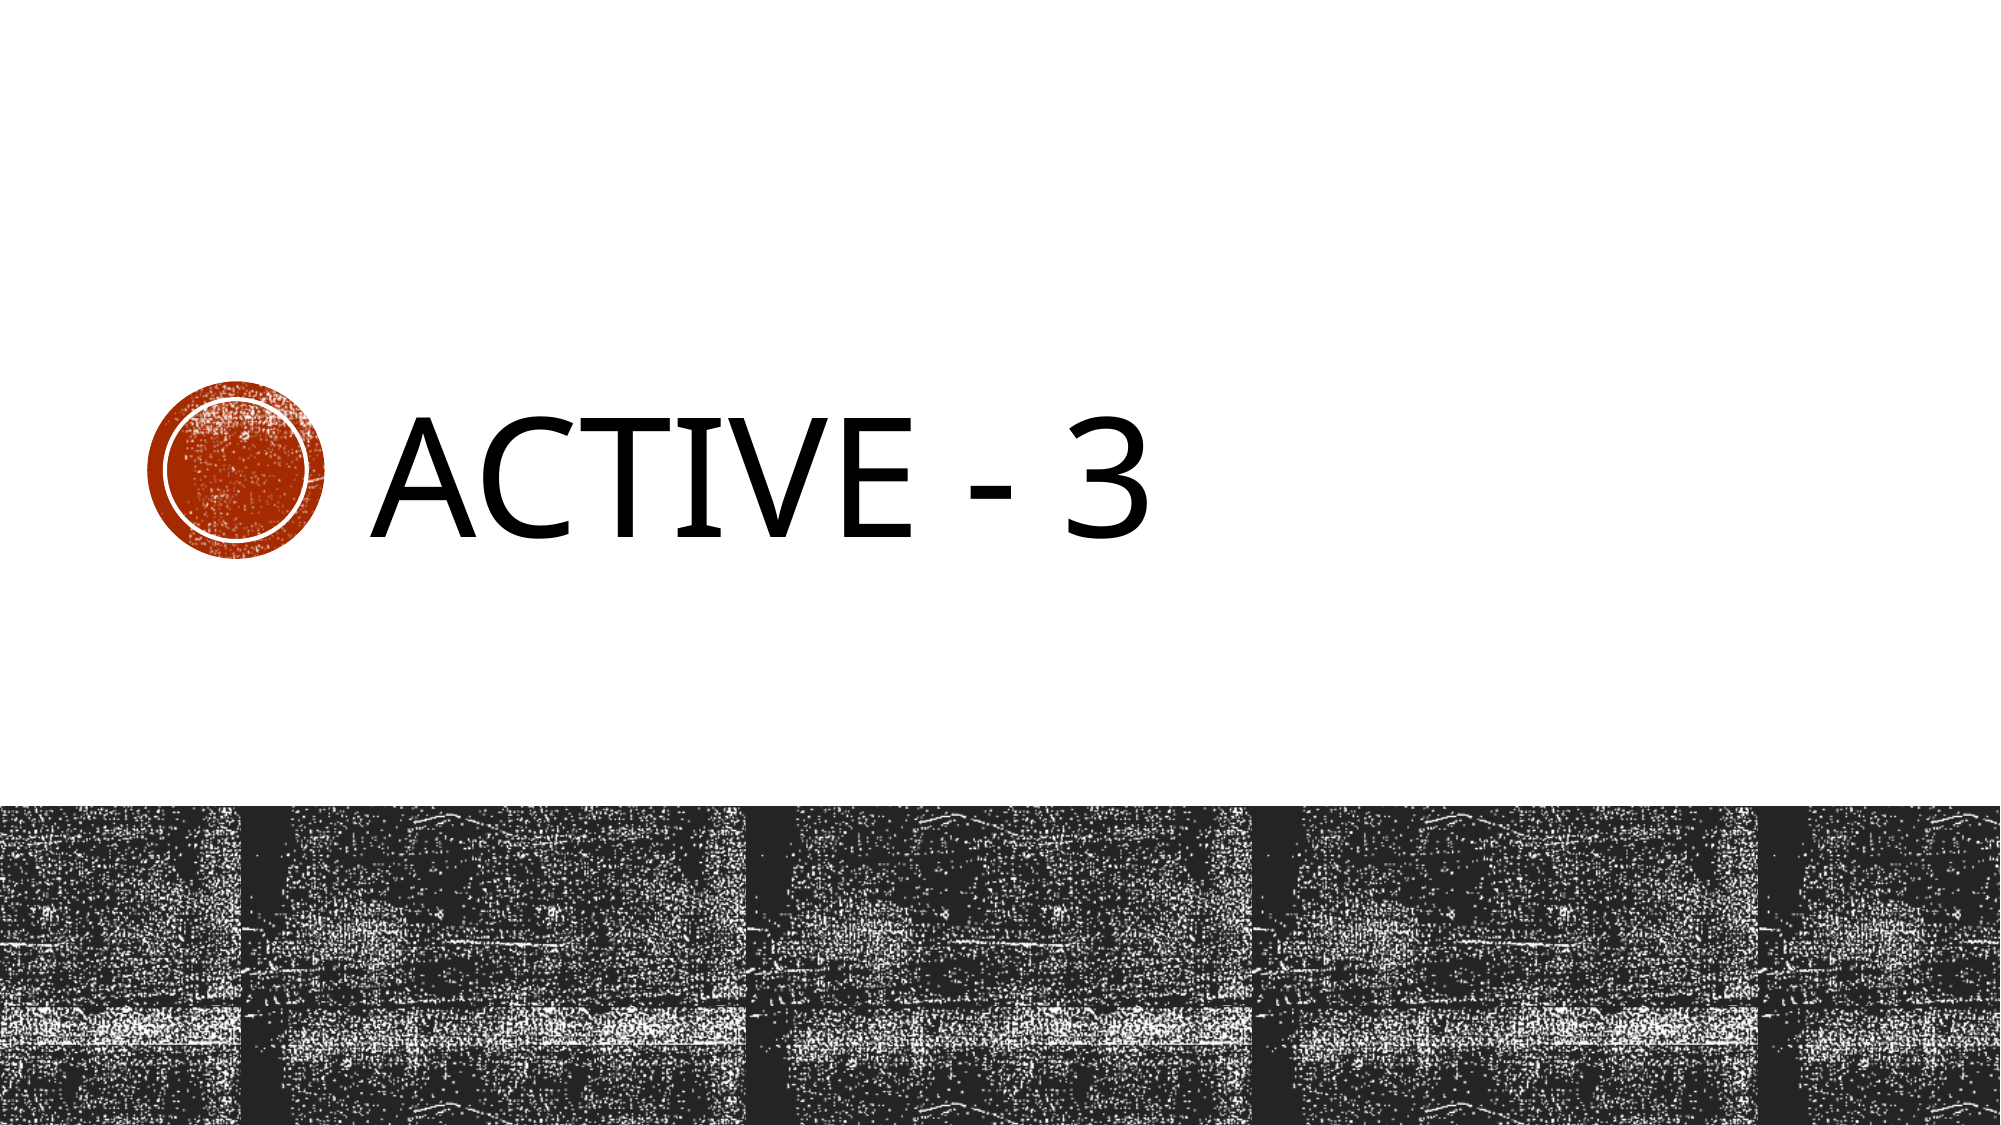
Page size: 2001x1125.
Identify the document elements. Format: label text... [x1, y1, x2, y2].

title ACTIVE - 3 [355, 201, 1878, 779]
